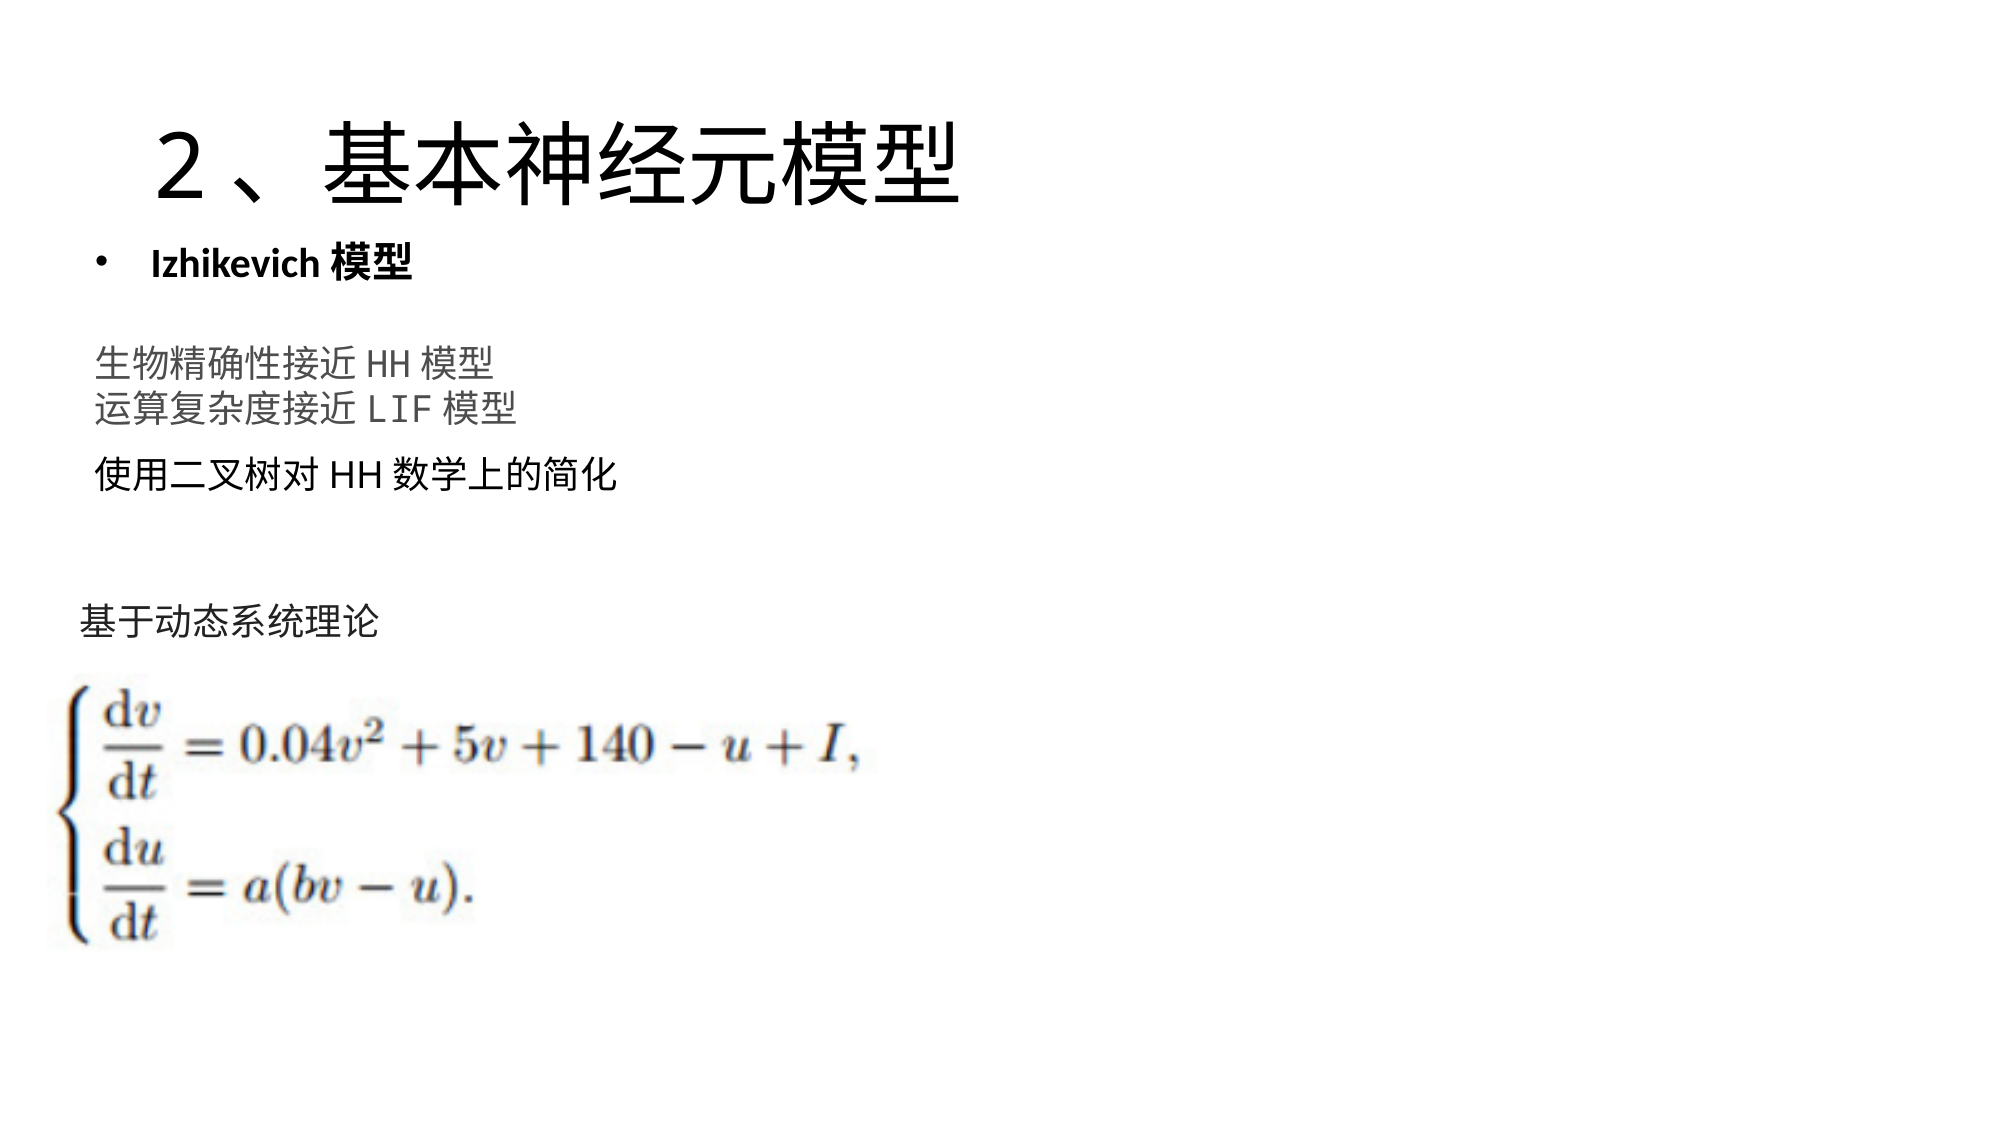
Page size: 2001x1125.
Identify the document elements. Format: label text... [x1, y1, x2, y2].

picture [0, 659, 918, 979]
text_box 生物精确性接近HH模型 运算复杂度接近LIF模型 [79, 332, 1080, 438]
title 2、基本神经元模型 [137, 59, 1863, 278]
text_box Izhikevich模型 [80, 228, 1574, 338]
text_box 使用二叉树对HH数学上的简化 [79, 443, 1080, 503]
text_box 基于动态系统理论 [65, 590, 395, 651]
